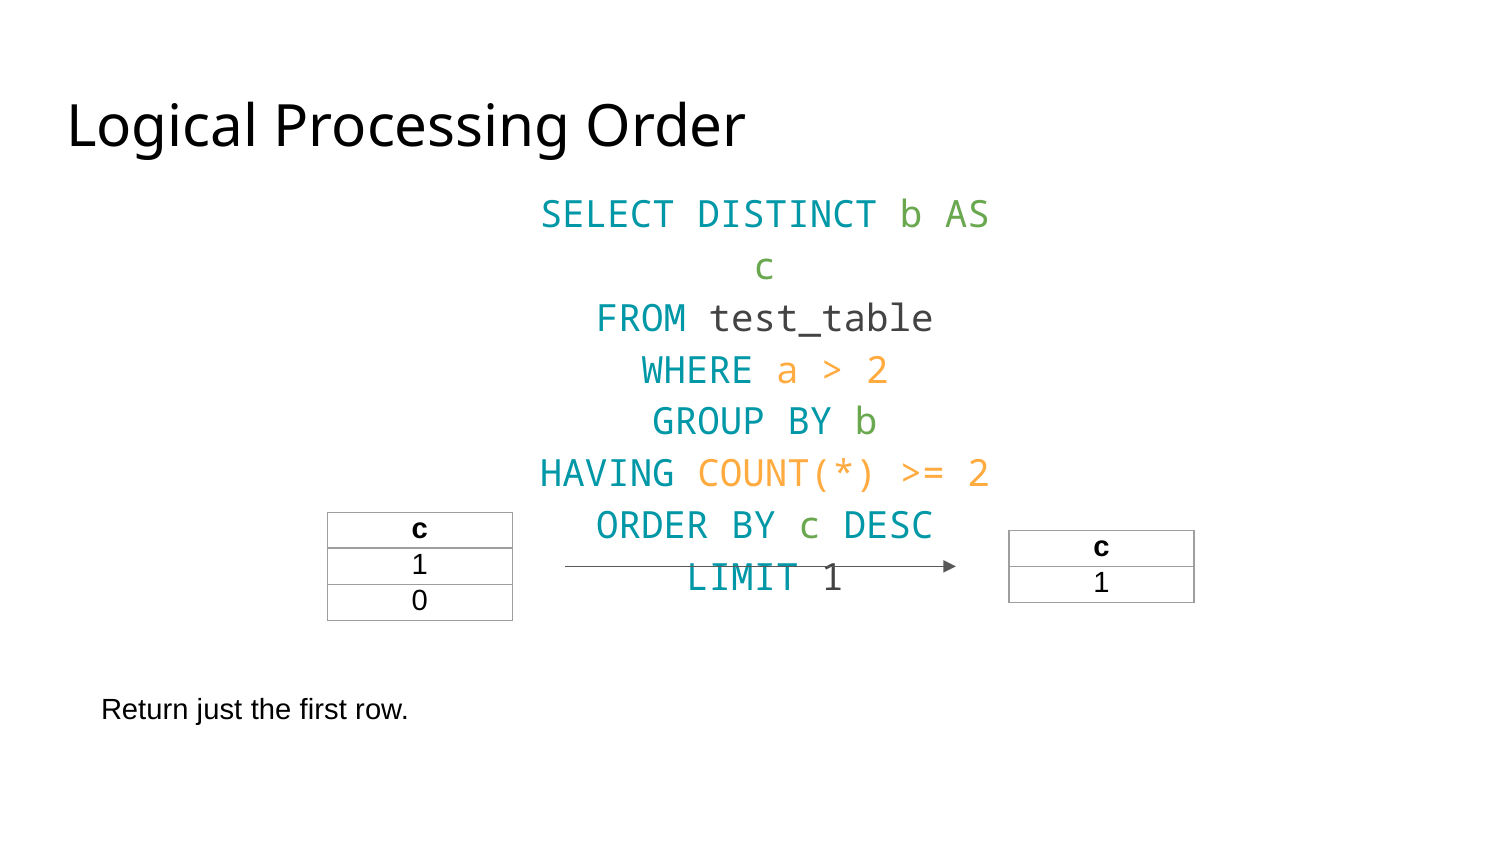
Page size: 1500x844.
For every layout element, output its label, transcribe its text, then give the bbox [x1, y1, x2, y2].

table_cell 1 [328, 549, 512, 584]
table_header c [328, 513, 512, 547]
table_cell 0 [328, 585, 512, 620]
text_box Return just the first row. [86, 675, 1414, 770]
title Logical Processing Order [51, 72, 1449, 167]
table_cell 1 [1010, 567, 1193, 602]
text_box SELECT DISTINCT b AS c FROM test_table WHERE a > 2 GROUP BY b HAVING COUNT(*) >= 2 ORDER BY c DESC LIMIT 1 [520, 168, 1009, 531]
table_header c [1010, 531, 1193, 566]
